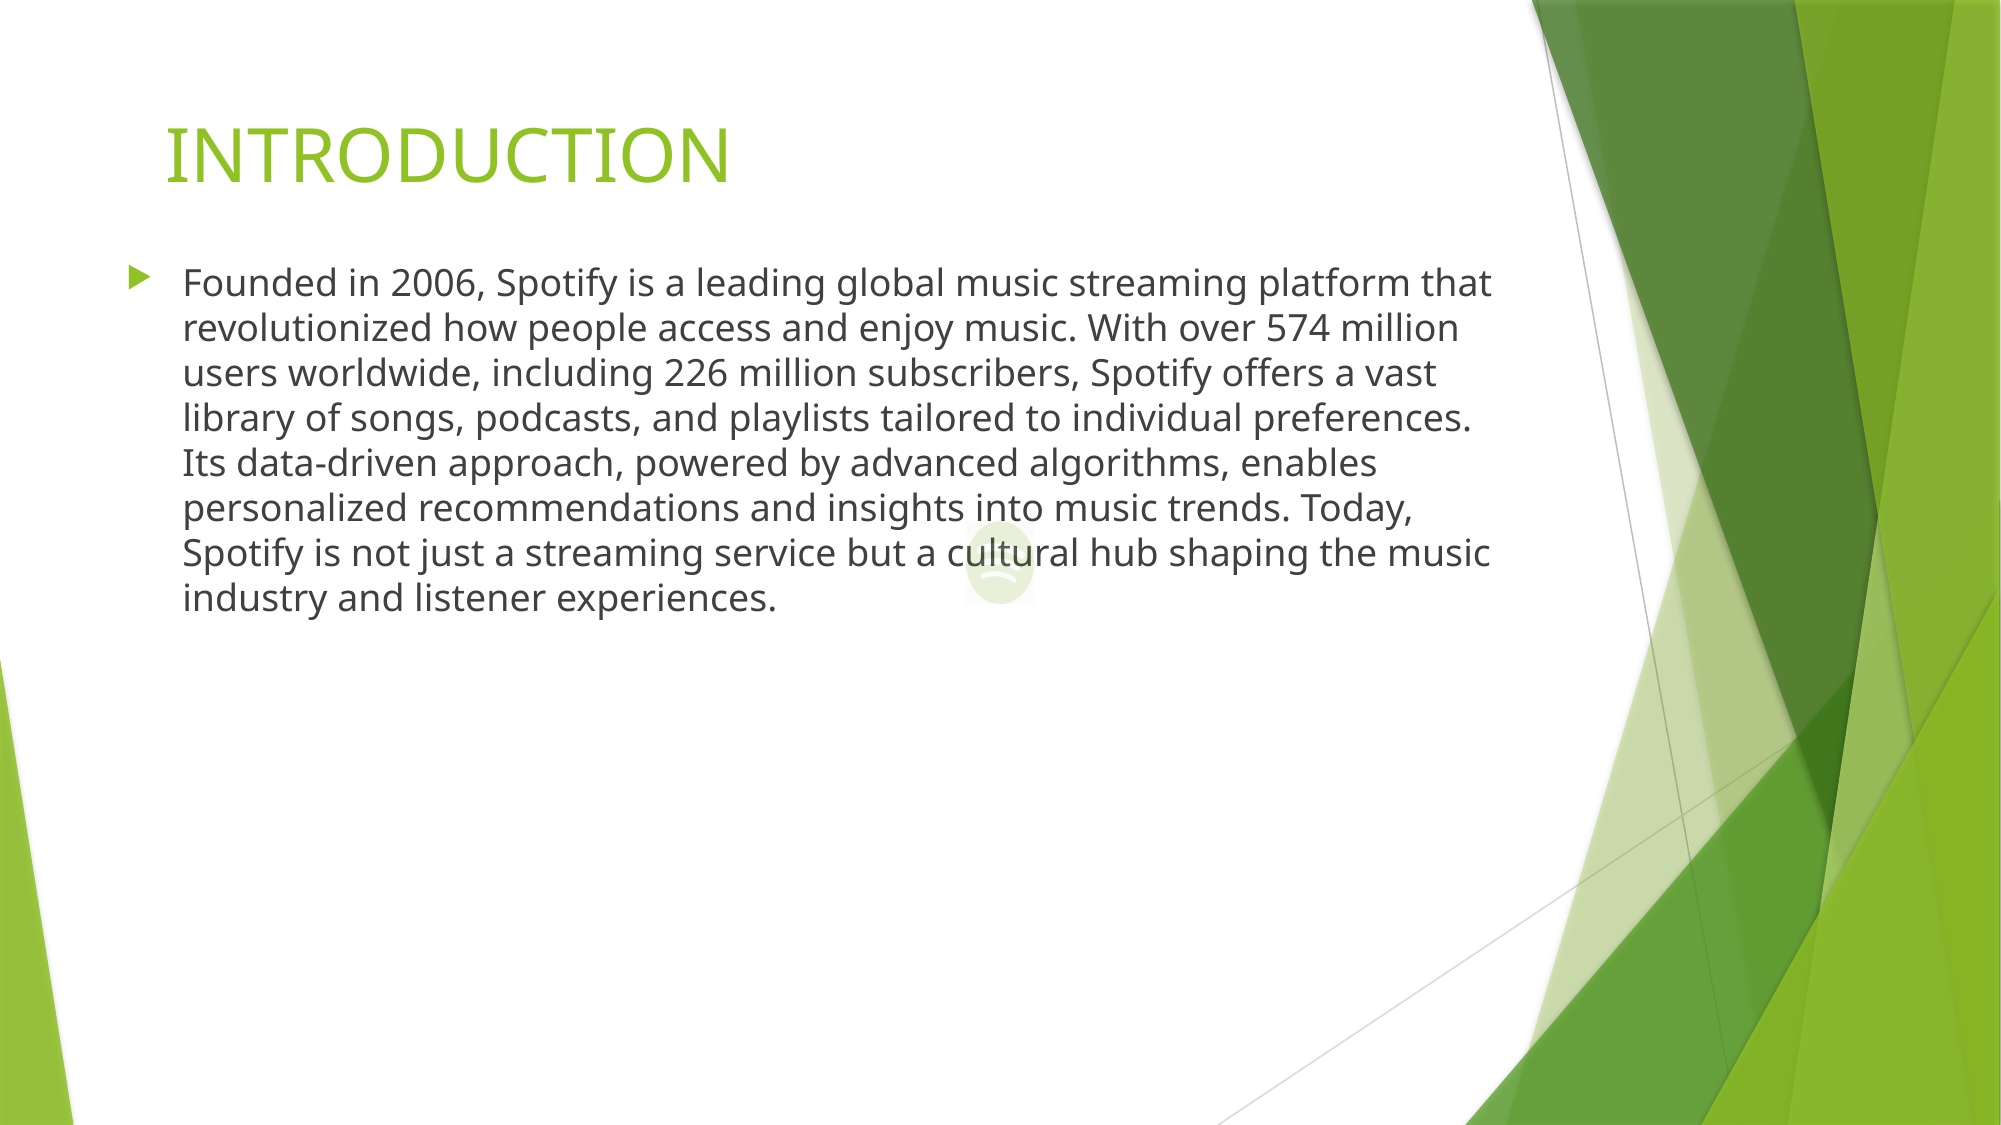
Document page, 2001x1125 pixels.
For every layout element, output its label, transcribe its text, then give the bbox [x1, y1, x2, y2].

list Founded in 2006, Spotify is a leading global music streaming platform that revolutionized how people access and enjoy music. With over 574 million users worldwide, including 226 million subscribers, Spotify offers a vast library of songs, podcasts, and playlists tailored to individual preferences. Its data-driven approach, powered by advanced algorithms, enables personalized recommendations and insights into music trends. Today, Spotify is not just a streaming service but a cultural hub shaping the music industry and listener experiences. [111, 251, 1522, 991]
title INTRODUCTION [111, 99, 1522, 251]
picture [965, 520, 1035, 604]
